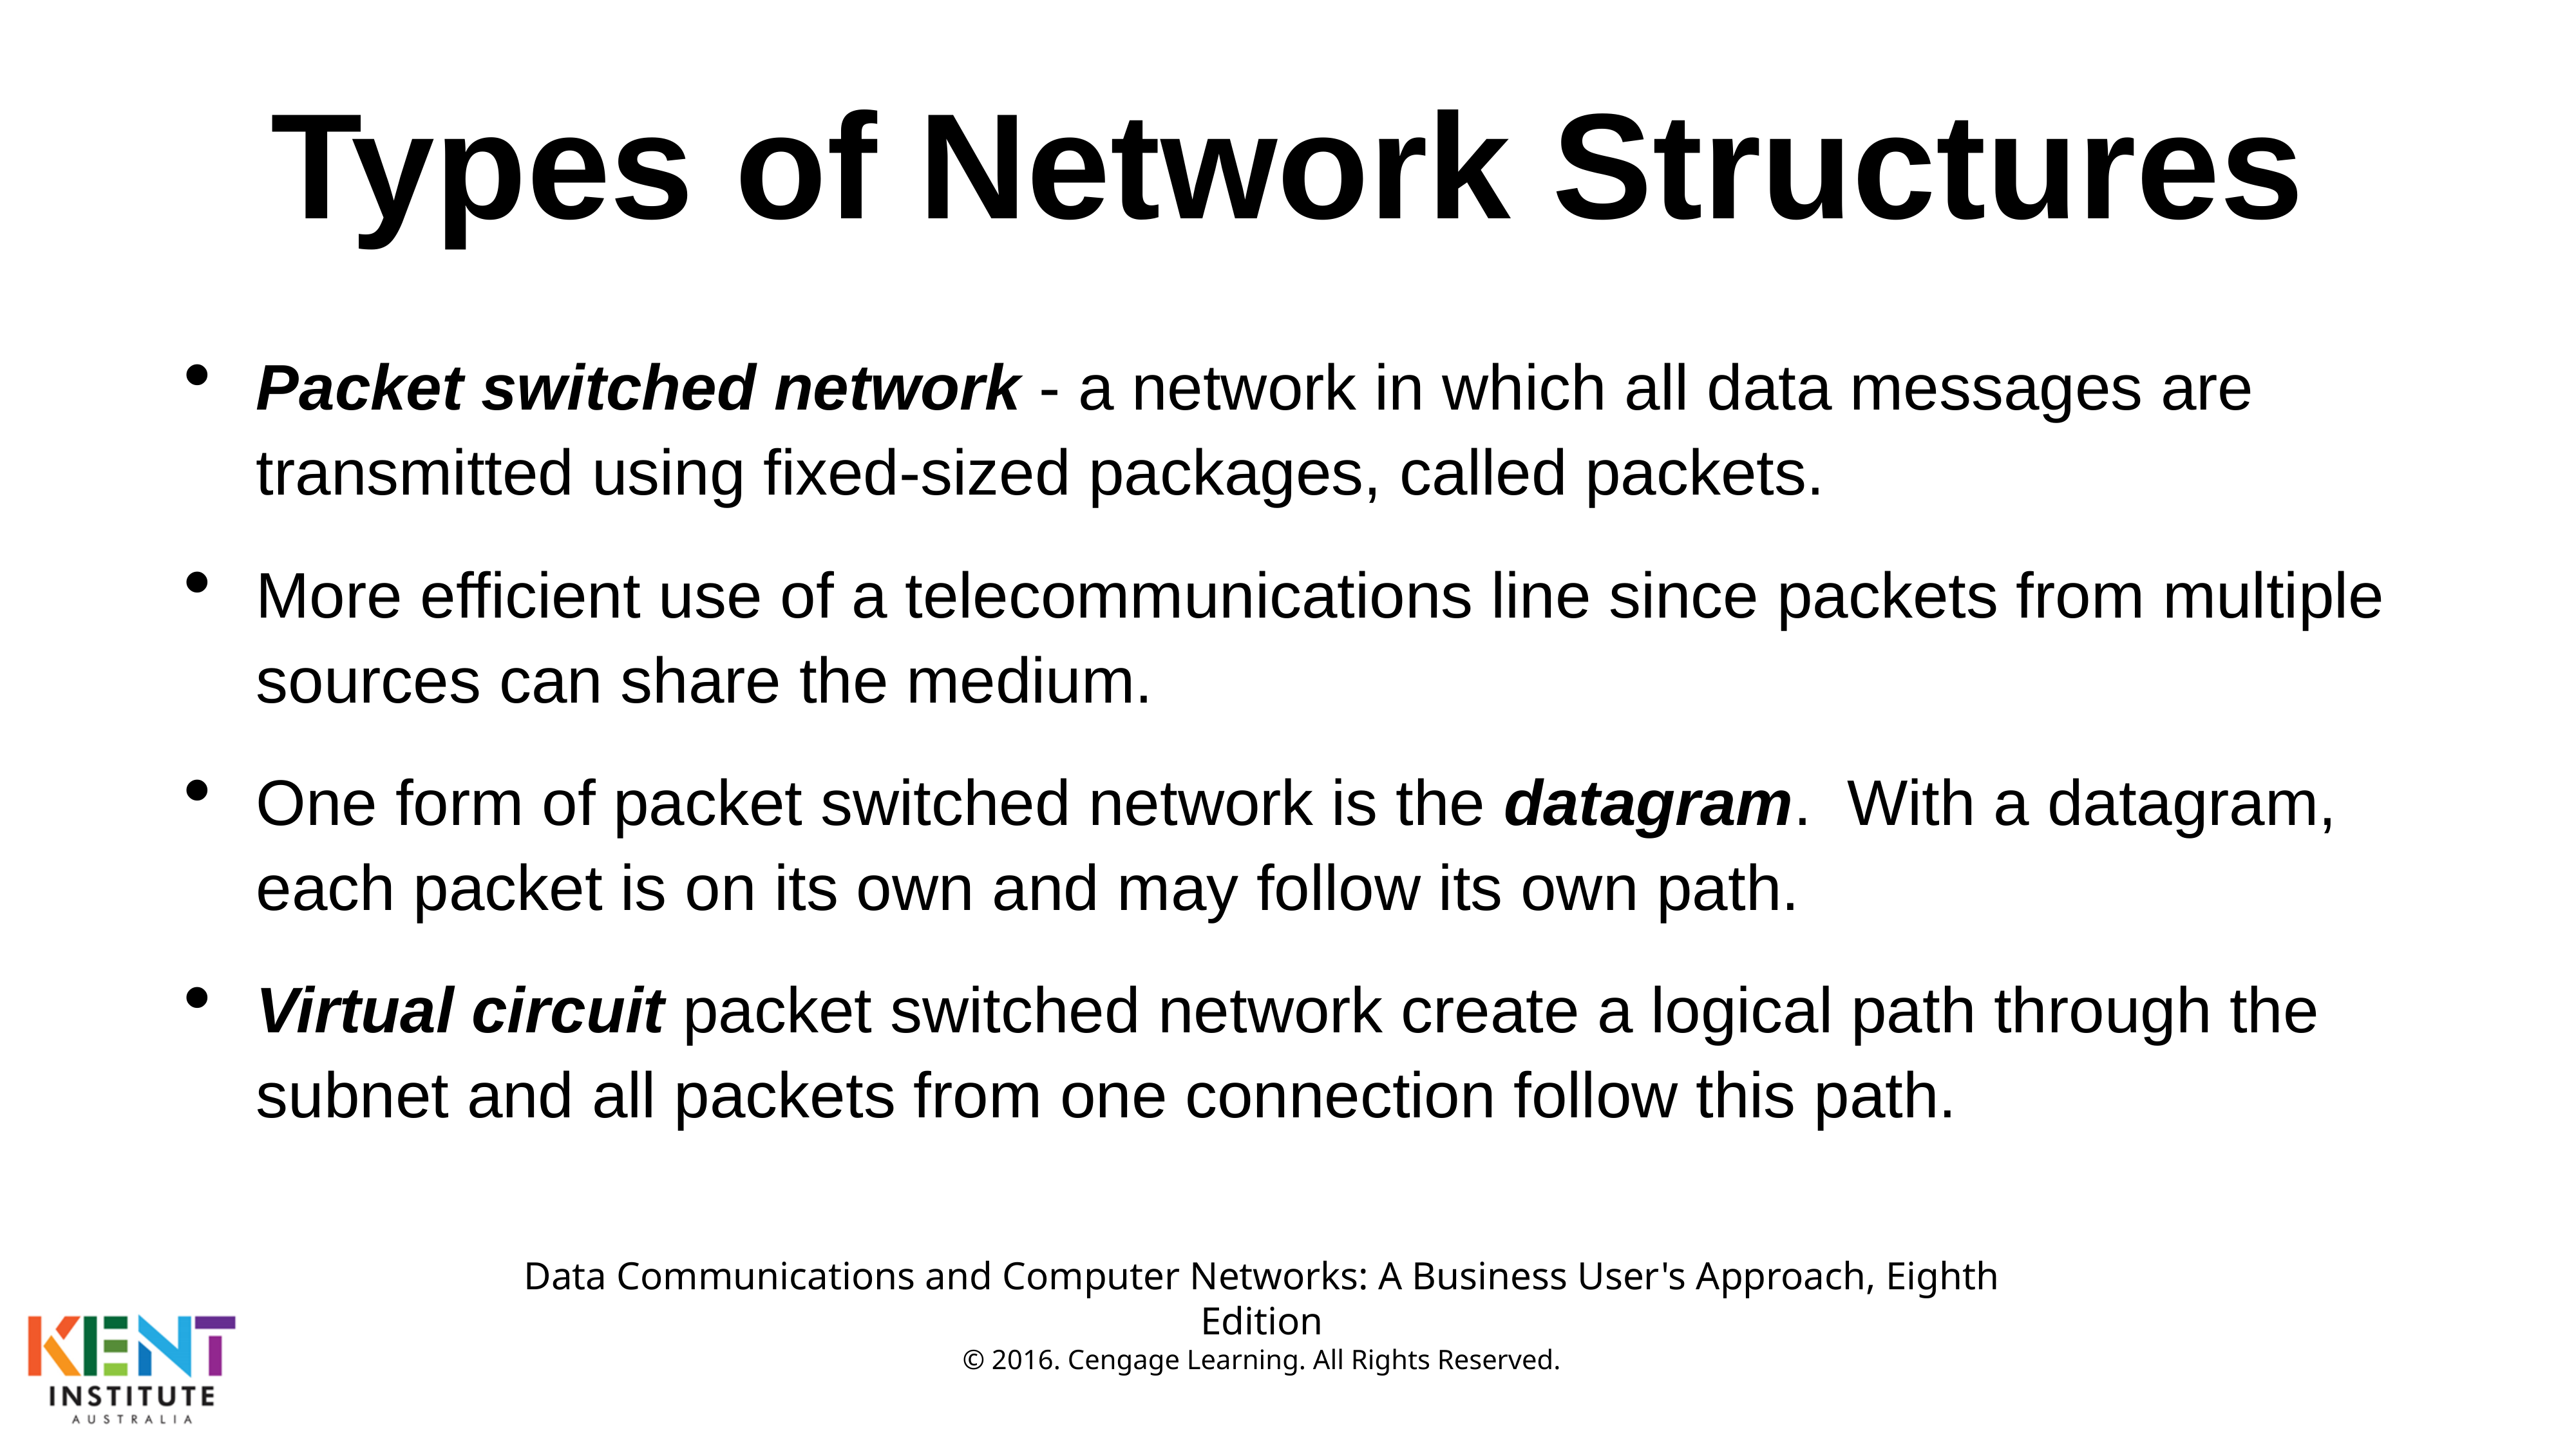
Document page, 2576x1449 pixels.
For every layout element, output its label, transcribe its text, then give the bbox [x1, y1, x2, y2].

text_box Data Communications and Computer Networks: A Business User's Approach, Eighth Edition © 2016. Cengage Learning. All Rights Reserved. [457, 1247, 2067, 1380]
picture [6, 1294, 258, 1446]
title Types of Network Structures [178, 37, 2398, 279]
list Packet switched network - a network in which all data messages are transmitted using fixed-sized packages, called packets. More efficient use of a telecommunications line since packets from multiple sources can share the medium. One form of packet switched network is the datagram. With a datagram, each packet is on its own and may follow its own path. Virtual circuit packet switched network create a logical path through the subnet and all packets from one connection follow this path. [178, 332, 2398, 1316]
